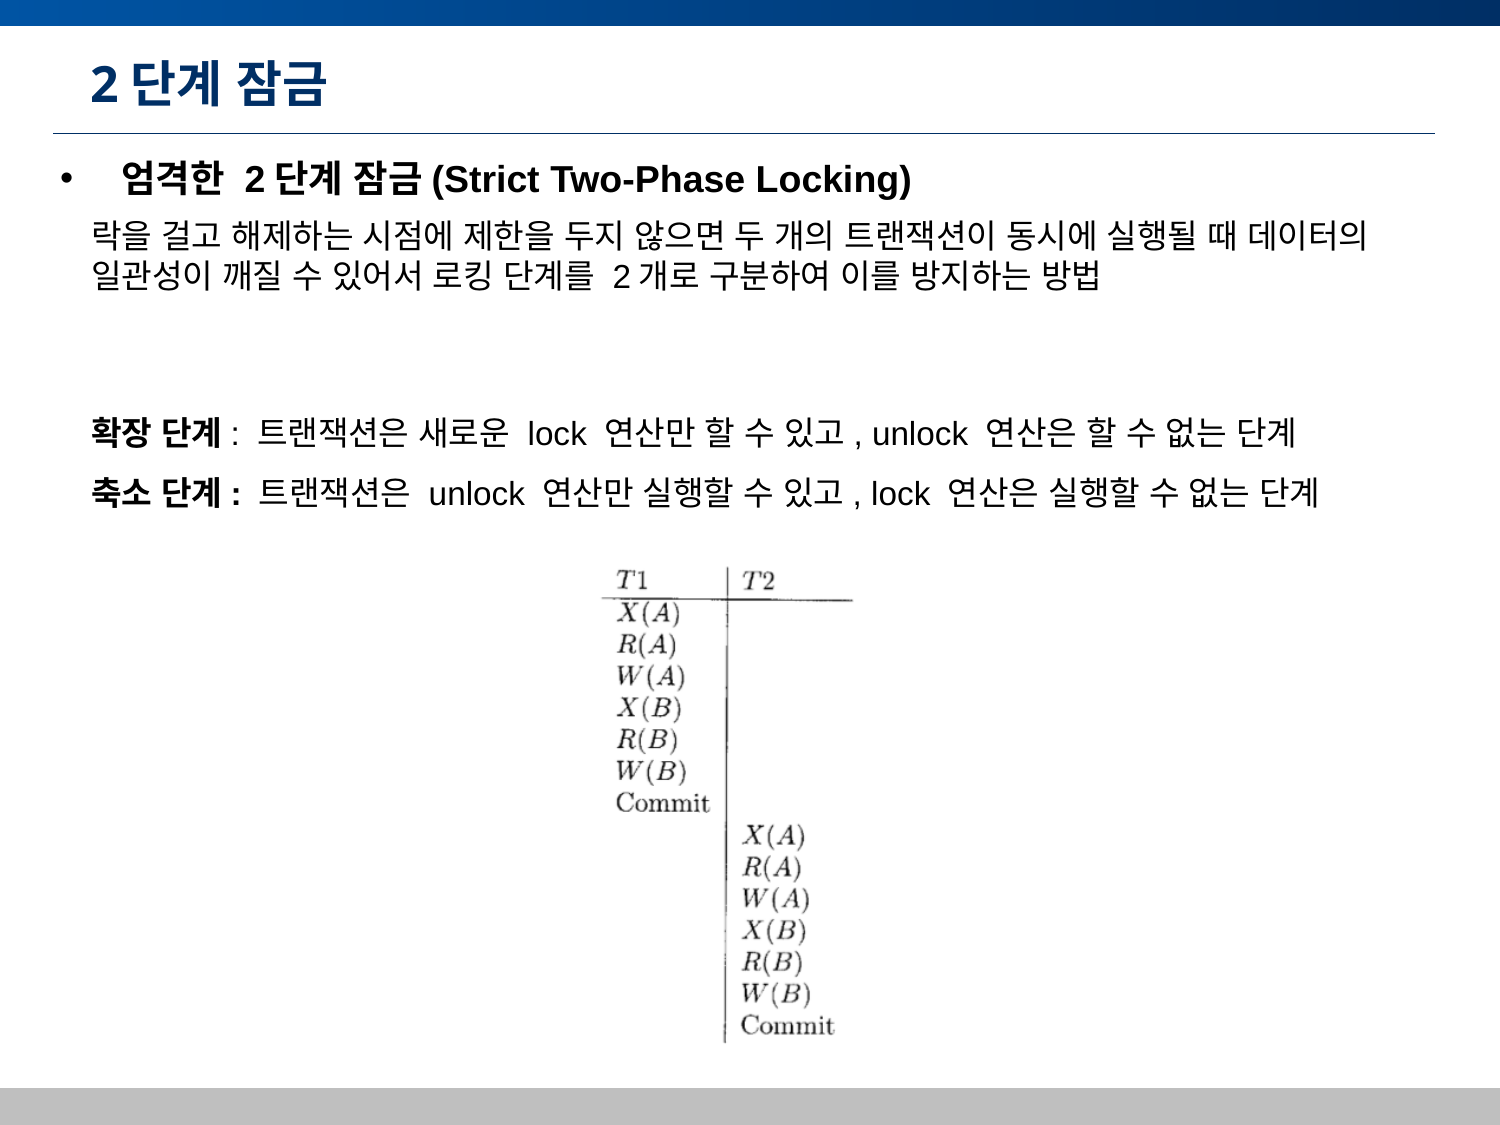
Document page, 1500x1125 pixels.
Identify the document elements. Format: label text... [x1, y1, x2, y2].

picture [596, 562, 869, 1057]
text_box 엄격한 2단계 잠금(Strict Two-Phase Locking) [17, 147, 928, 208]
text_box 확장 단계: 트랜잭션은 새로운 lock 연산만 할 수 있고, unlock 연산은 할 수 없는 단계 축소 단계: 트랜잭션은 unlock 연산만 실행할 수 있고, lock 연산은 실행할 수 없는 단계 [76, 385, 1412, 520]
text_box 락을 걸고 해제하는 시점에 제한을 두지 않으면 두 개의 트랜잭션이 동시에 실행될 때 데이터의 일관성이 깨질 수 있어서 로킹 단계를 2개로 구분하여 이를 방지하는 방법 [76, 208, 1412, 303]
title 2단계 잠금 [75, 45, 1425, 132]
